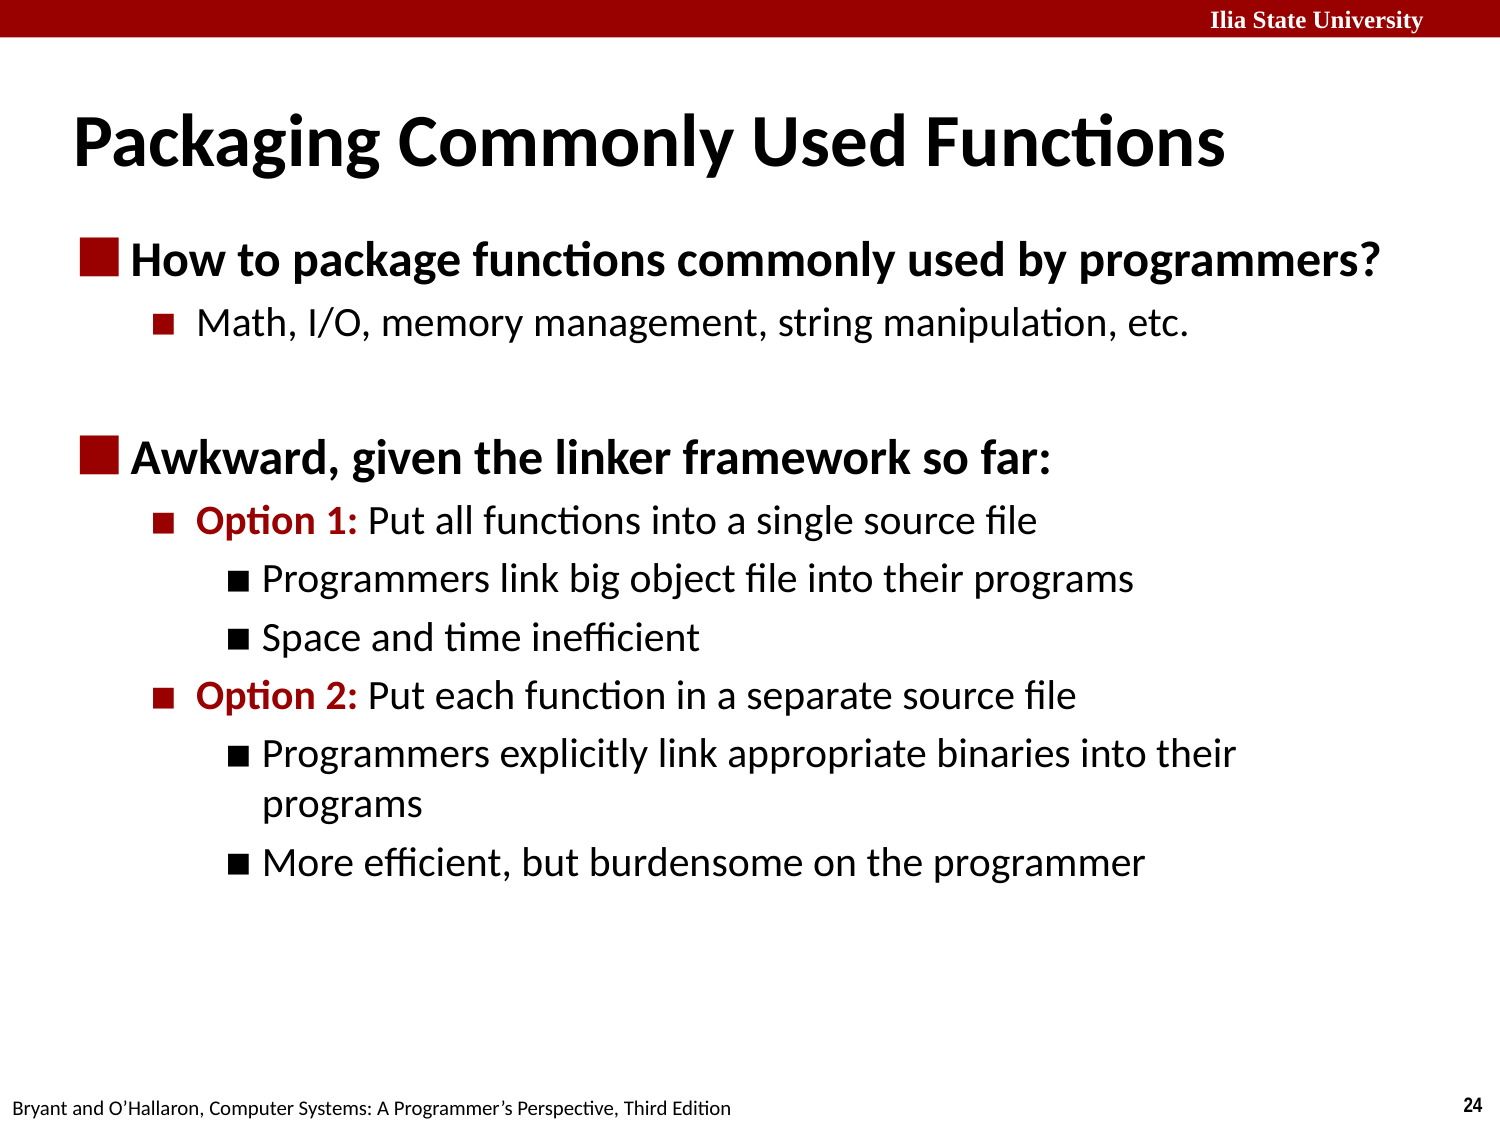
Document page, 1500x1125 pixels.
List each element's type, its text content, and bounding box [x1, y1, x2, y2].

title Packaging Commonly Used Functions [58, 50, 1500, 223]
list How to package functions commonly used by programmers? Math, I/O, memory management, string manipulation, etc. Awkward, given the linker framework so far: Option 1: Put all functions into a single source file Programmers link big object file into their programs Space and time inefficient Option 2: Put each function in a separate source file Programmers explicitly link appropriate binaries into their programs More efficient, but burdensome on the programmer [59, 218, 1423, 1088]
